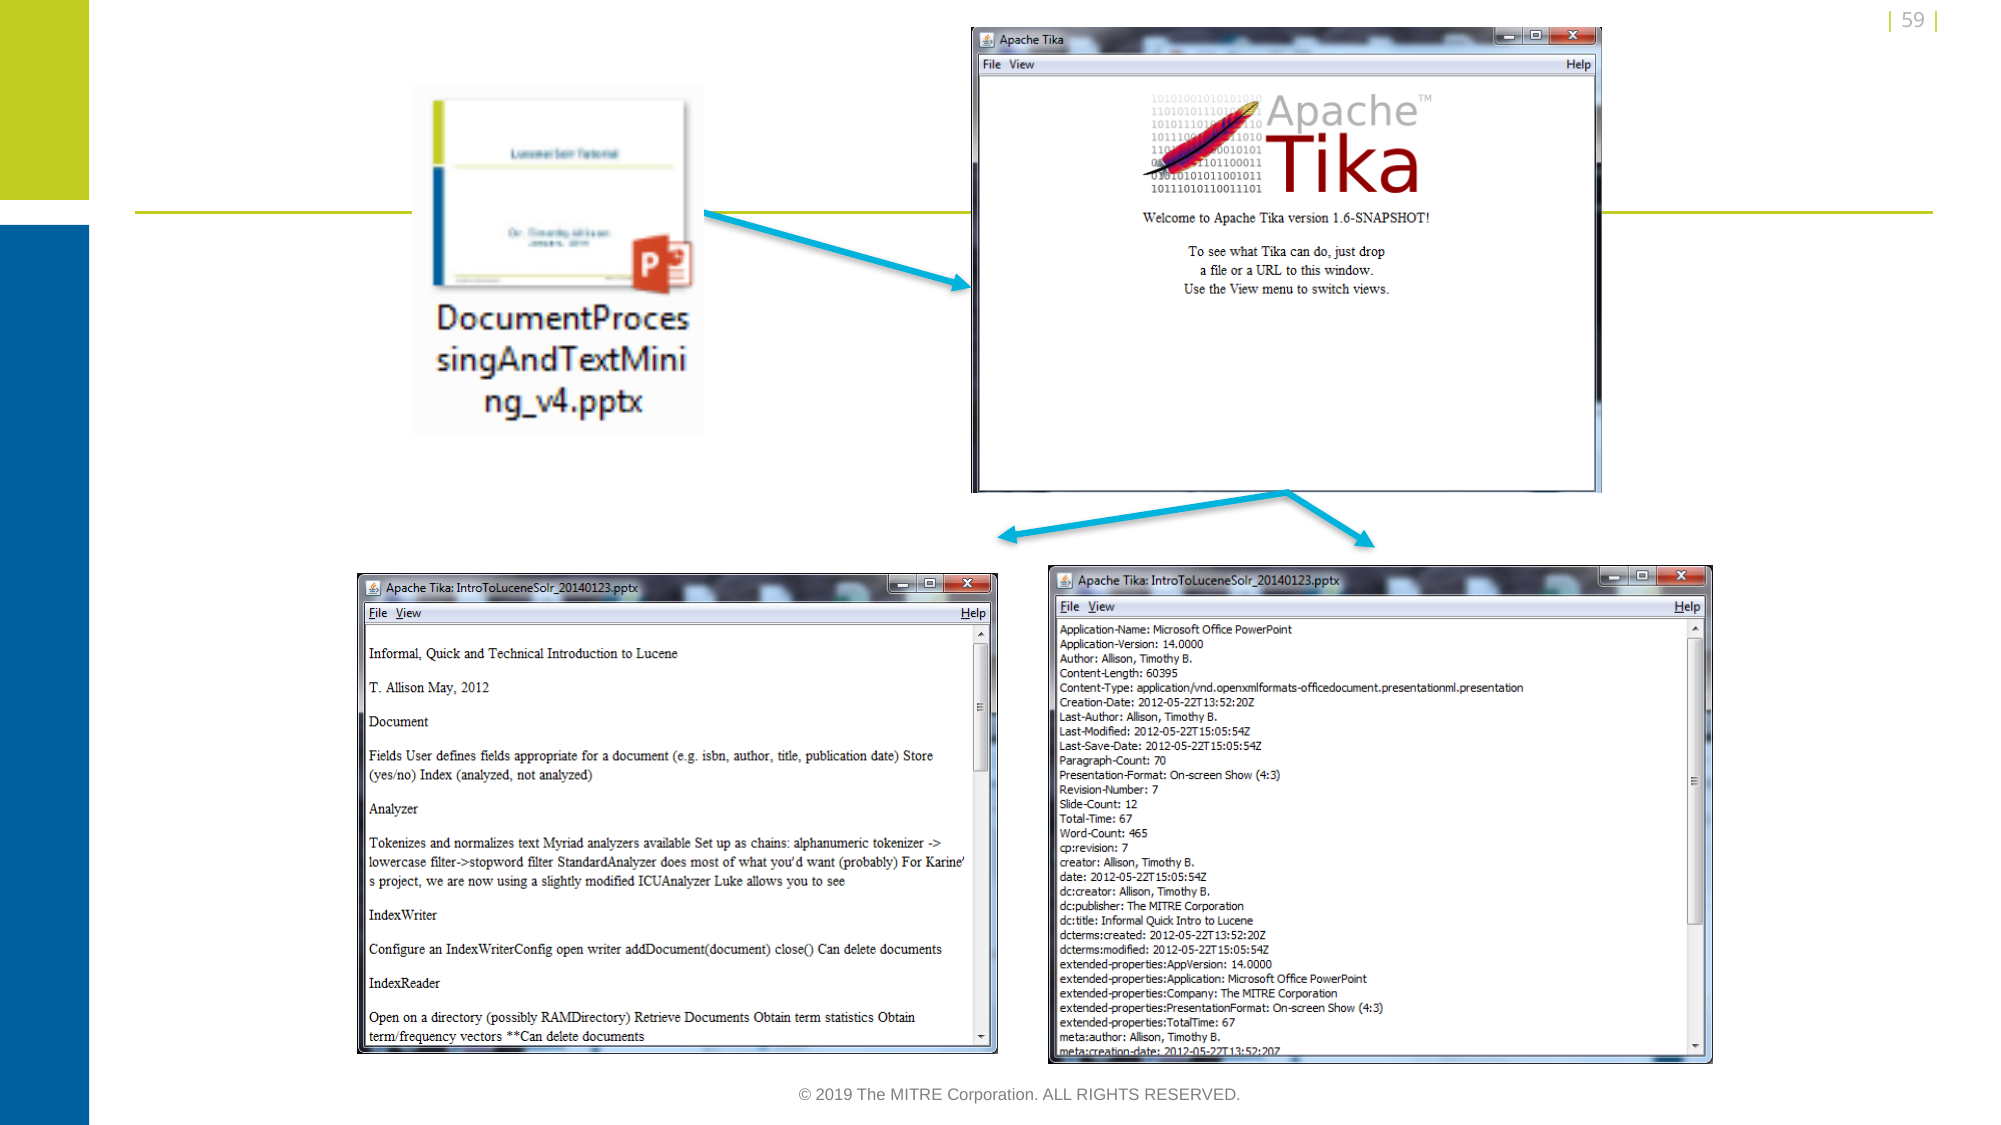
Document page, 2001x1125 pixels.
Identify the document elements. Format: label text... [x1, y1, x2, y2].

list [412, 85, 704, 435]
picture [971, 27, 1602, 493]
picture [356, 573, 998, 1054]
picture [1047, 565, 1713, 1065]
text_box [997, 491, 1285, 538]
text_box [707, 212, 972, 288]
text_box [1286, 491, 1376, 548]
slide_number | 59 | [1848, 12, 1957, 43]
